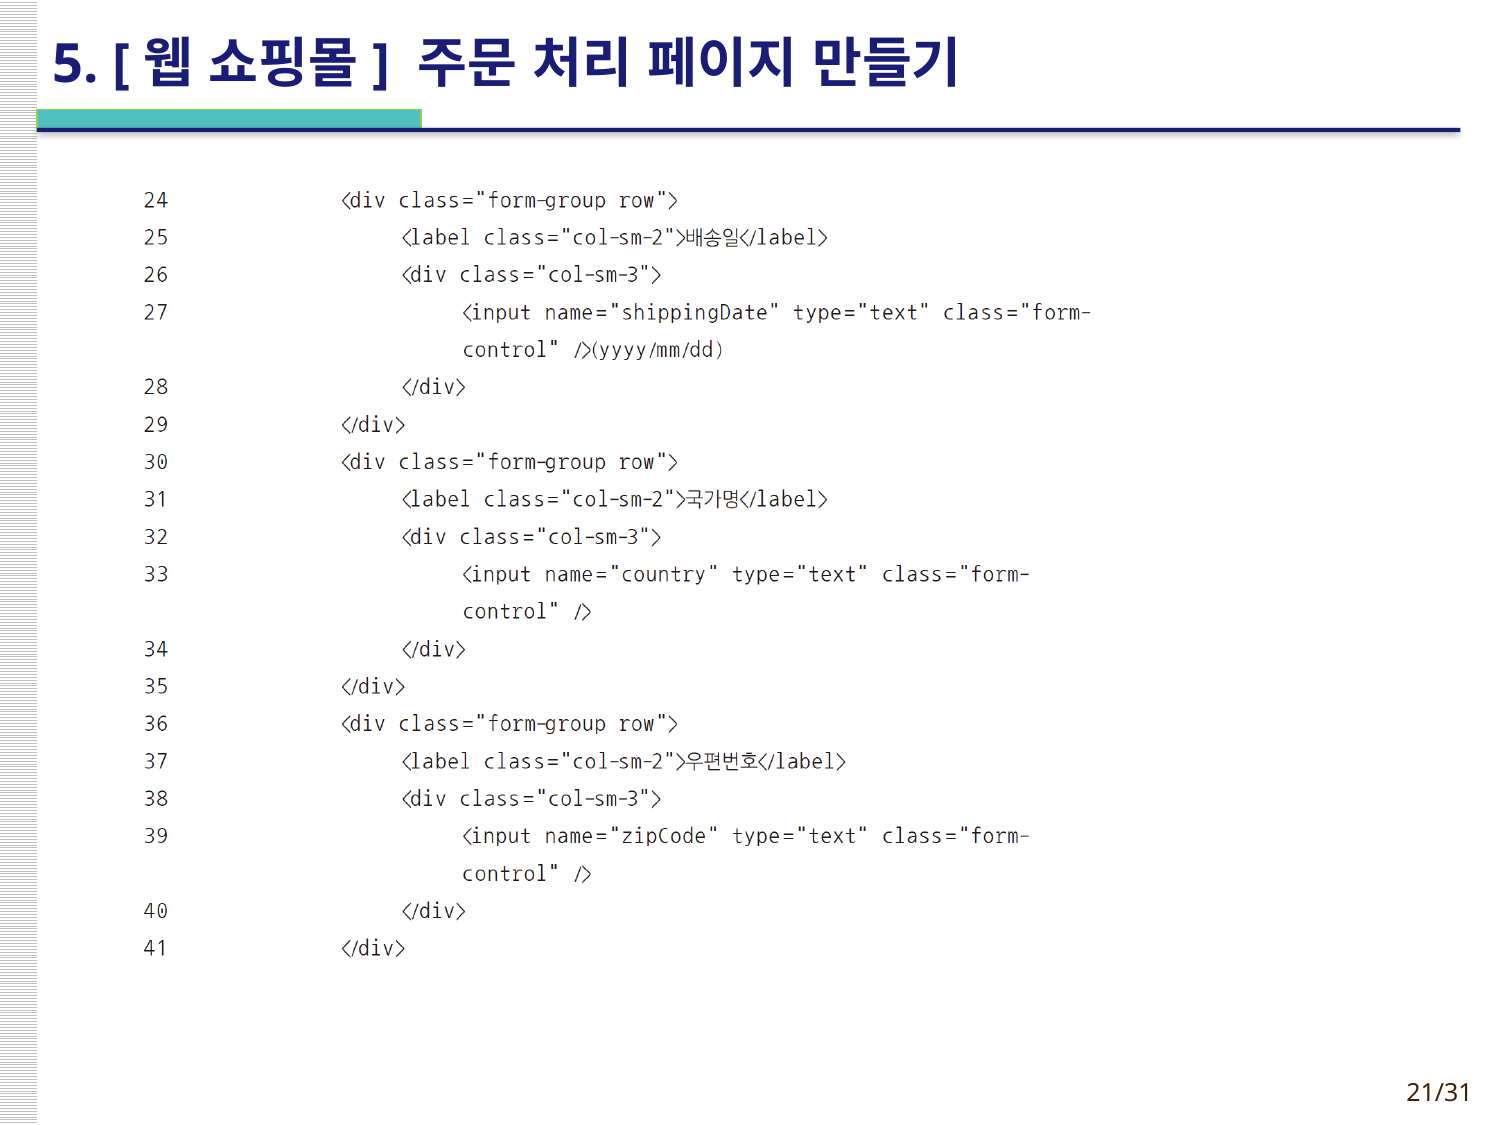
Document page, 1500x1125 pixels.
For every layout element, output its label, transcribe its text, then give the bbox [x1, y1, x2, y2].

picture [135, 184, 1113, 965]
title 5. [웹 쇼핑몰] 주문 처리 페이지 만들기 [37, 13, 1278, 109]
